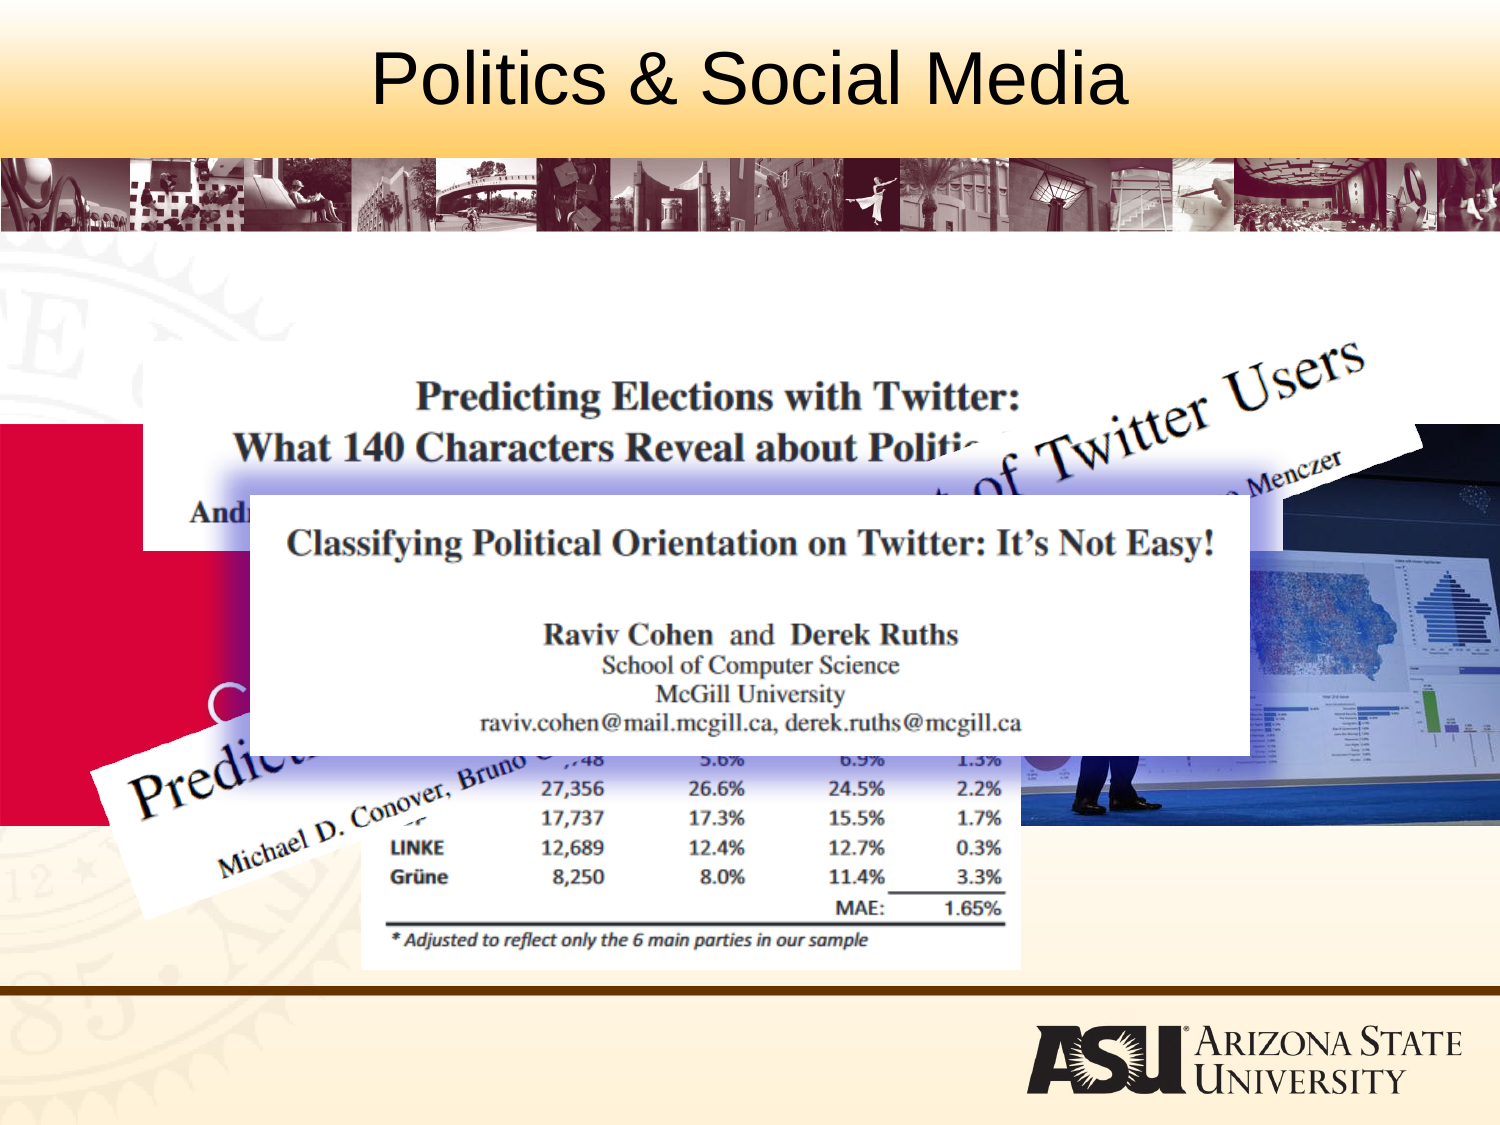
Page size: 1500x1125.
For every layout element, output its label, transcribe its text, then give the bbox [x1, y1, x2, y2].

text_box Politics & Social Media [0, 0, 1500, 150]
picture [0, 150, 1500, 1125]
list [0, 424, 361, 827]
